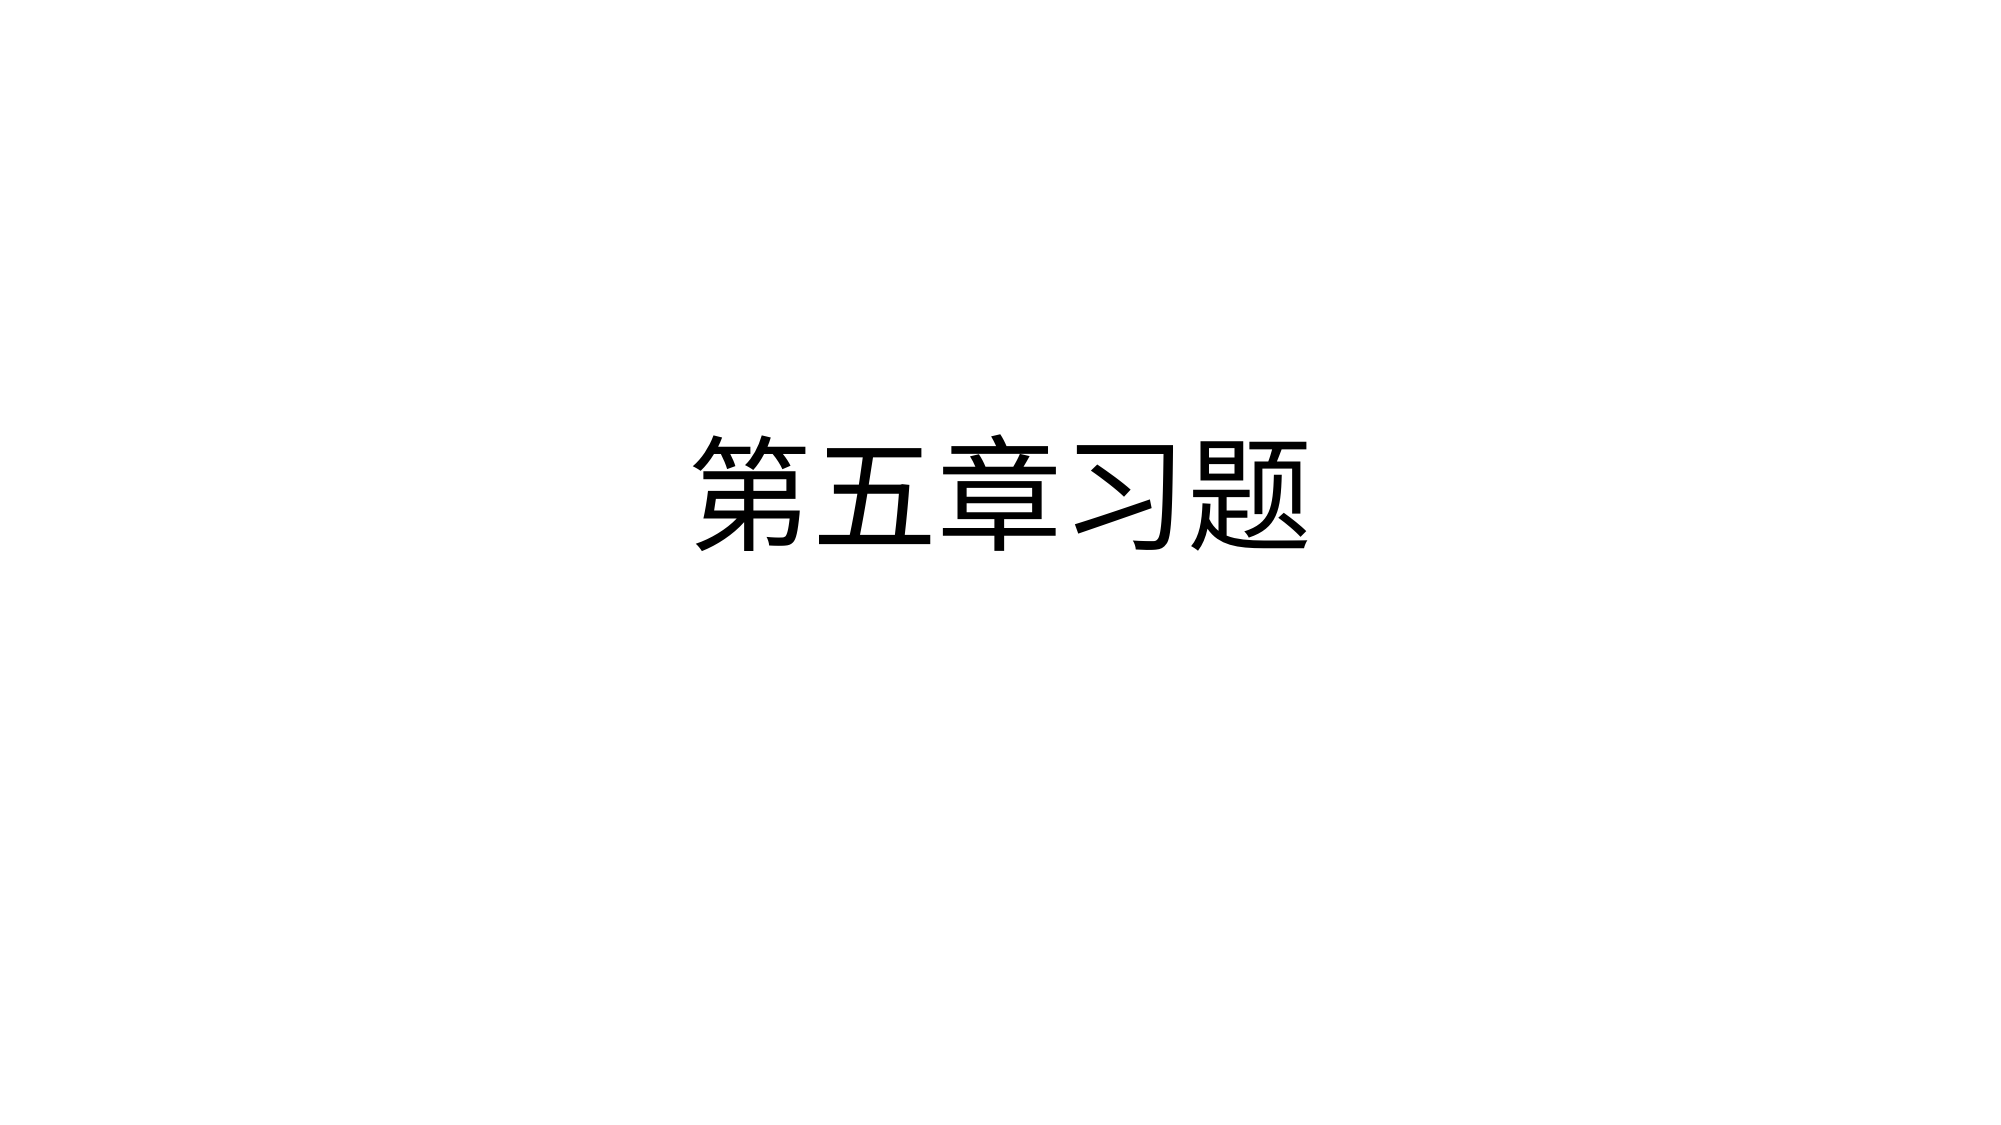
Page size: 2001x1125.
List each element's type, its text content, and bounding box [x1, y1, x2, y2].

title 第五章习题 [249, 184, 1750, 576]
